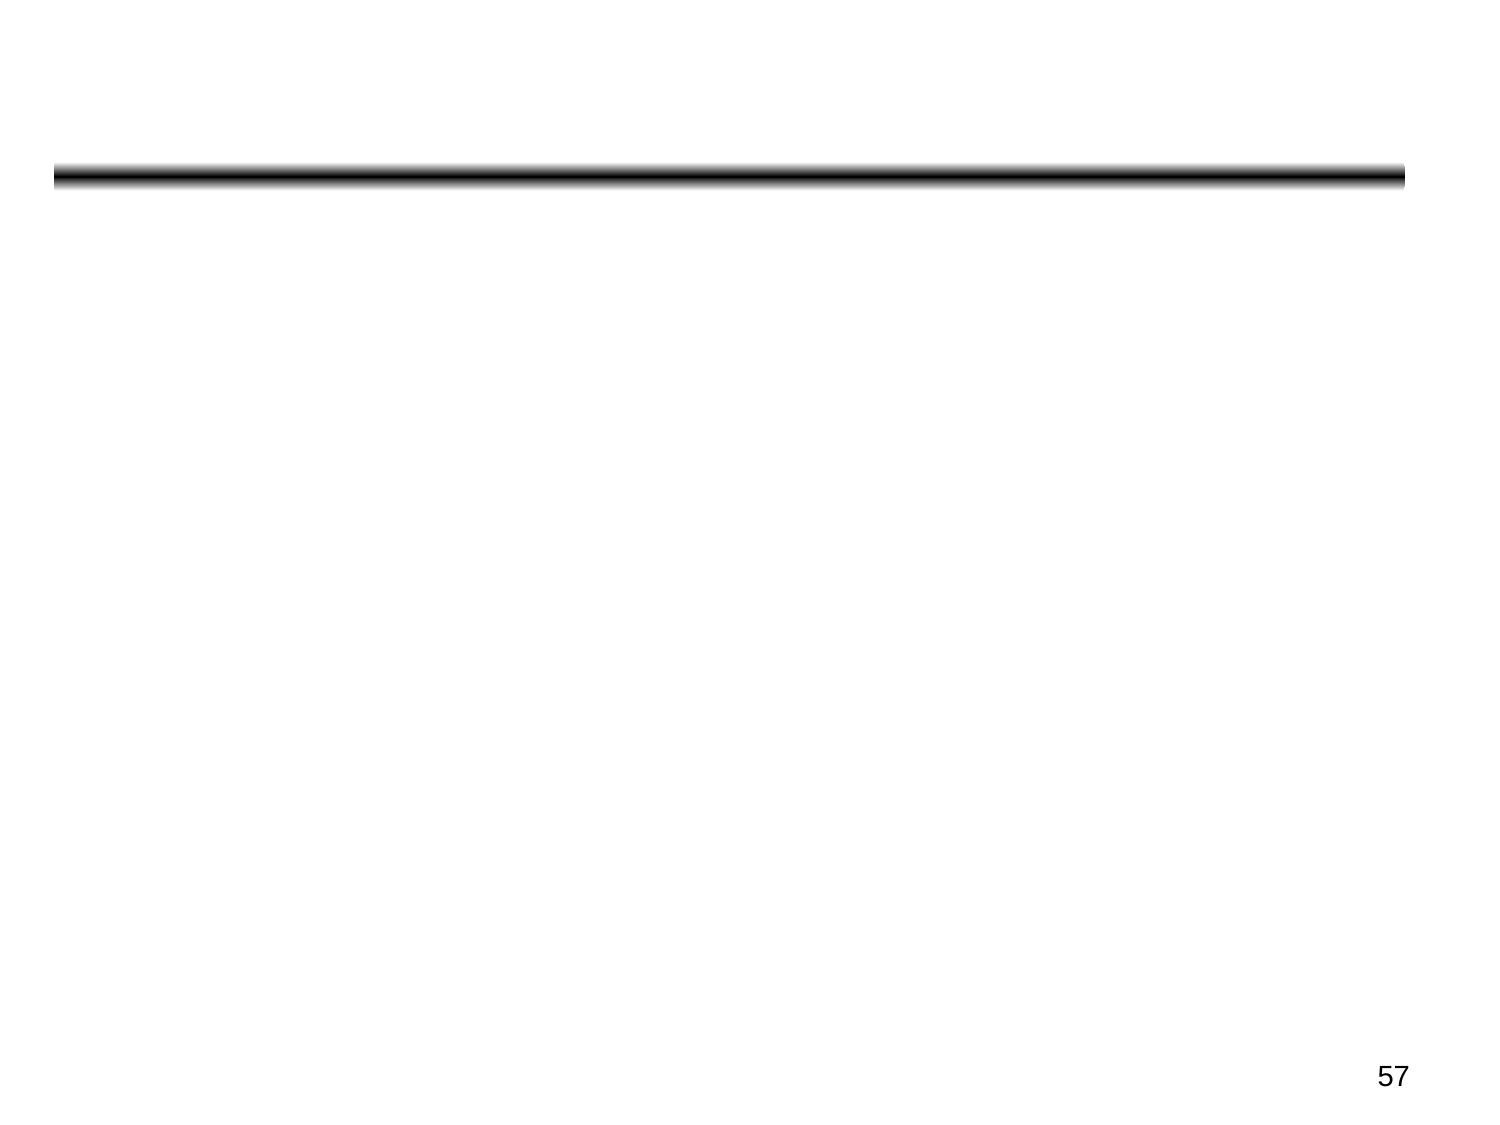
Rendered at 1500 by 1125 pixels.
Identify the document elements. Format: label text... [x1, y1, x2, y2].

slide_number 57 [1074, 1049, 1425, 1103]
